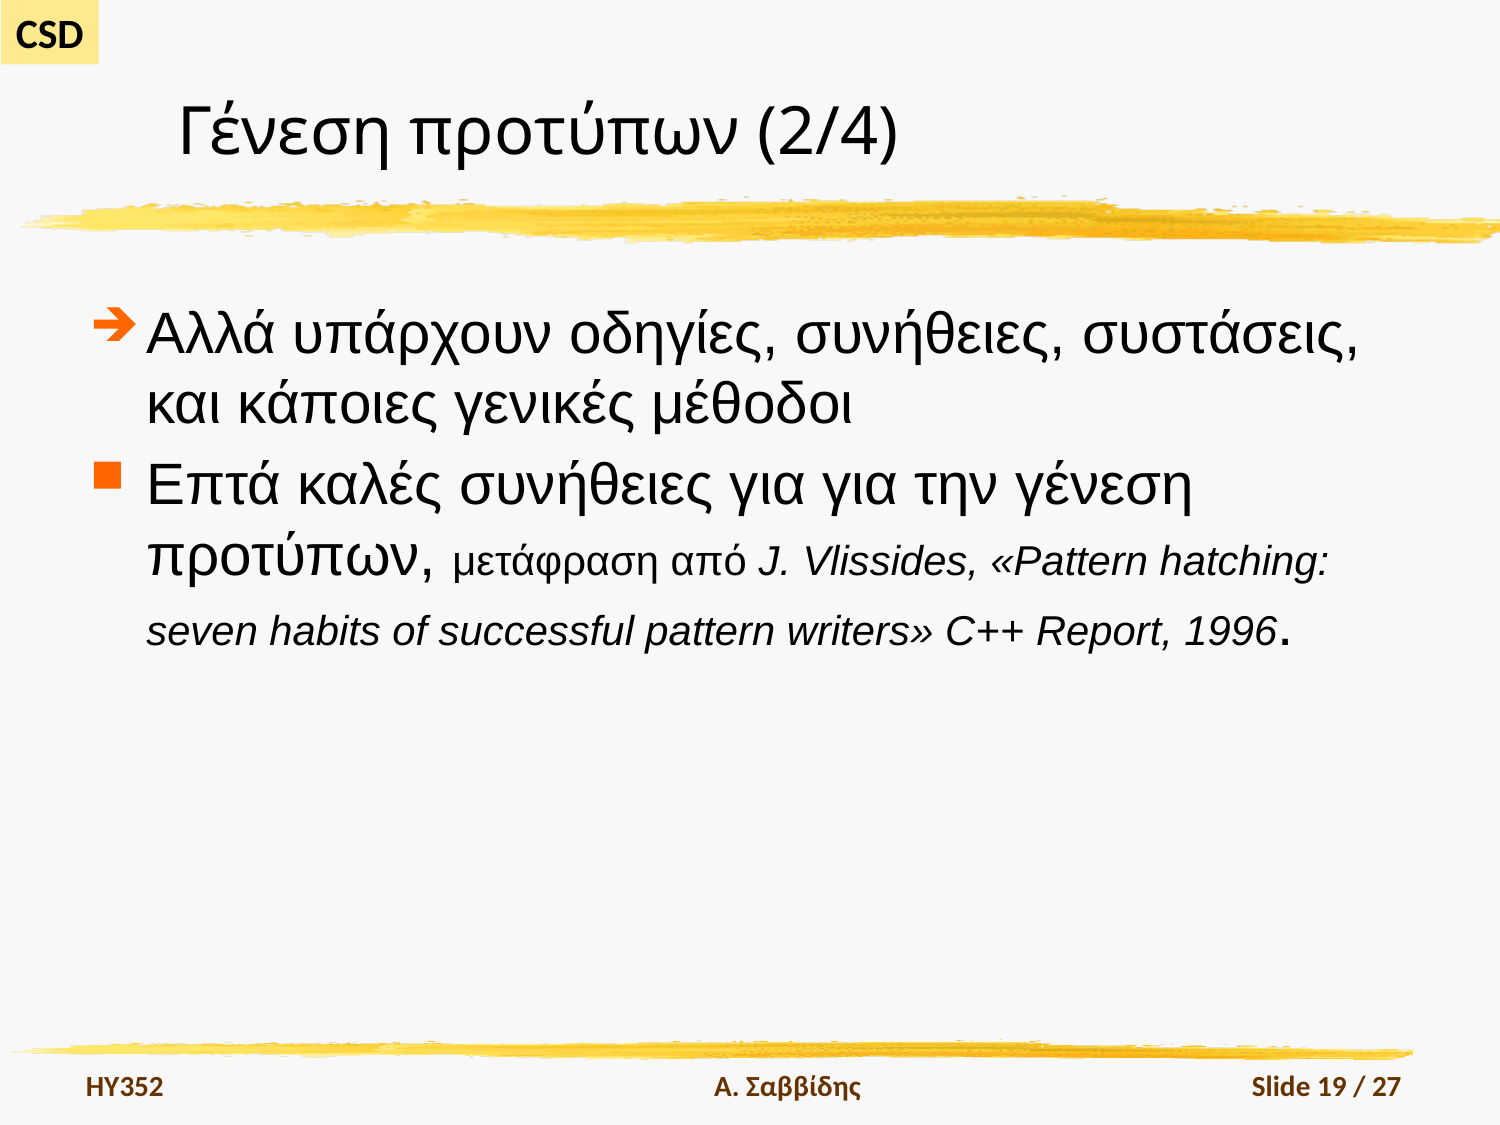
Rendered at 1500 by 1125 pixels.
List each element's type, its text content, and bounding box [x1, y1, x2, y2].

picture [1025, 1037, 1104, 1064]
picture [11, 1037, 70, 1064]
title Γένεση προτύπων (2/4) [162, 24, 1500, 175]
list Αλλά υπάρχουν οδηγίες, συνήθειες, συστάσεις, και κάποιες γενικές μέθοδοι Επτά καλές συνήθειες για για την γένεση προτύπων, μετάφραση από J. Vlissides, «Pattern hatching: seven habits of successful pattern writers» C++ Report, 1996. [75, 287, 1438, 1013]
picture [400, 1037, 549, 1064]
slide_number Slide 19 / 27 [1104, 1034, 1417, 1110]
picture [21, 190, 1500, 254]
footer Α. Σαββίδης [549, 1034, 1025, 1110]
slide_number HY352 [70, 1034, 400, 1110]
